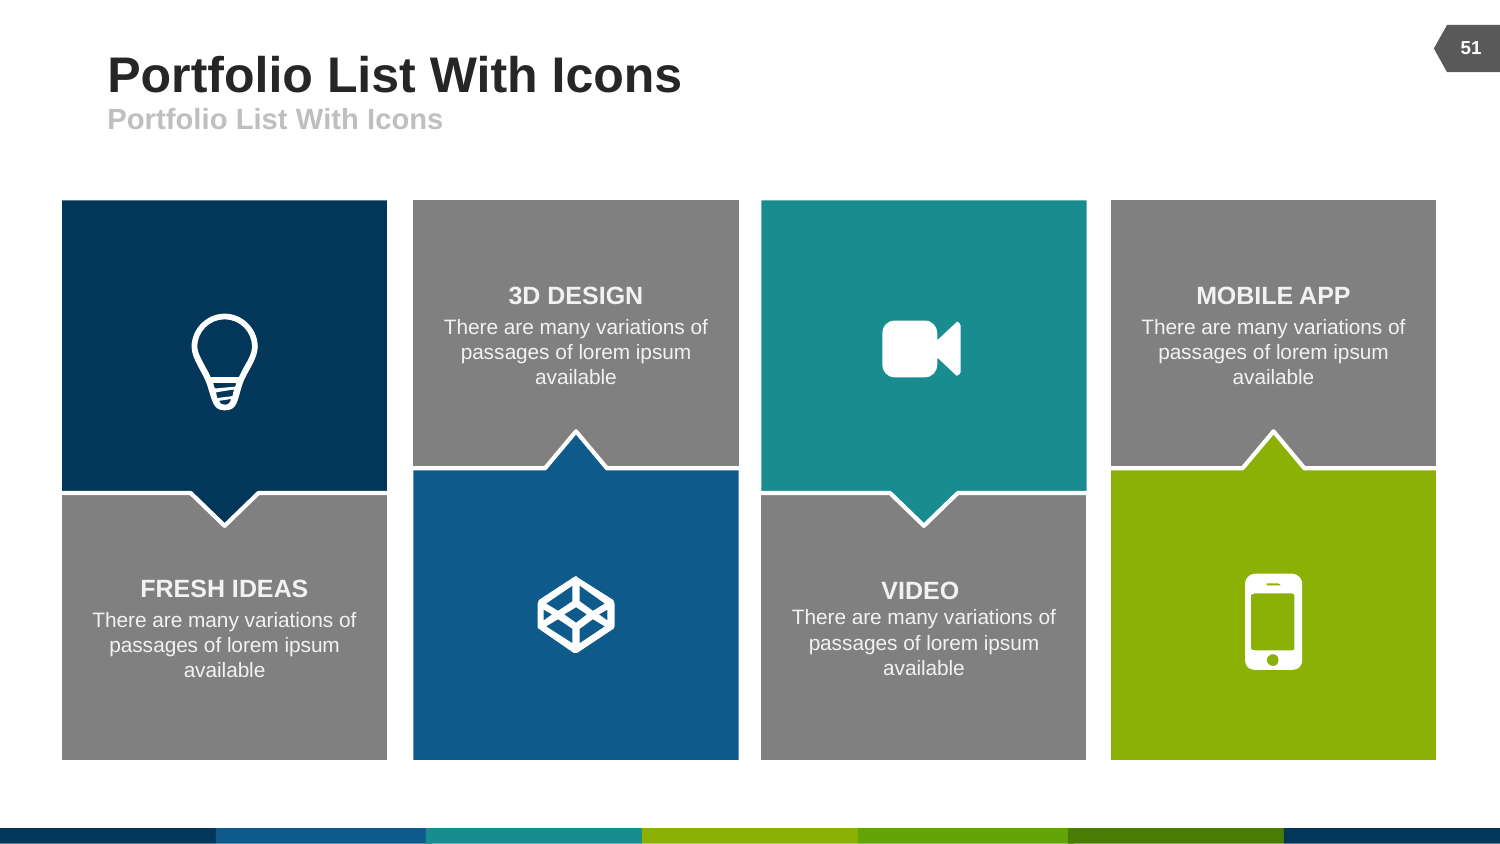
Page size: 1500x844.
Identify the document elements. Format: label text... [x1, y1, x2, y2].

list Portfolio List With Icons [107, 101, 783, 135]
text_box FRESH IDEAS There are many variations of passages of lorem ipsum available [58, 495, 391, 764]
title Portfolio List With Icons [107, 43, 1033, 102]
text_box [191, 313, 258, 411]
text_box [409, 429, 743, 765]
text_box MOBILE APP There are many variations of passages of lorem ipsum available [1107, 196, 1440, 466]
text_box [537, 576, 615, 653]
text_box [1106, 429, 1441, 765]
text_box VIDEO There are many variations of passages of lorem ipsum available [757, 495, 1091, 764]
text_box [1245, 573, 1303, 670]
text_box [757, 196, 1091, 528]
slide_number 51 [1439, 24, 1500, 70]
text_box [882, 320, 961, 378]
text_box [57, 196, 392, 528]
text_box 3D DESIGN There are many variations of passages of lorem ipsum available [409, 196, 743, 466]
